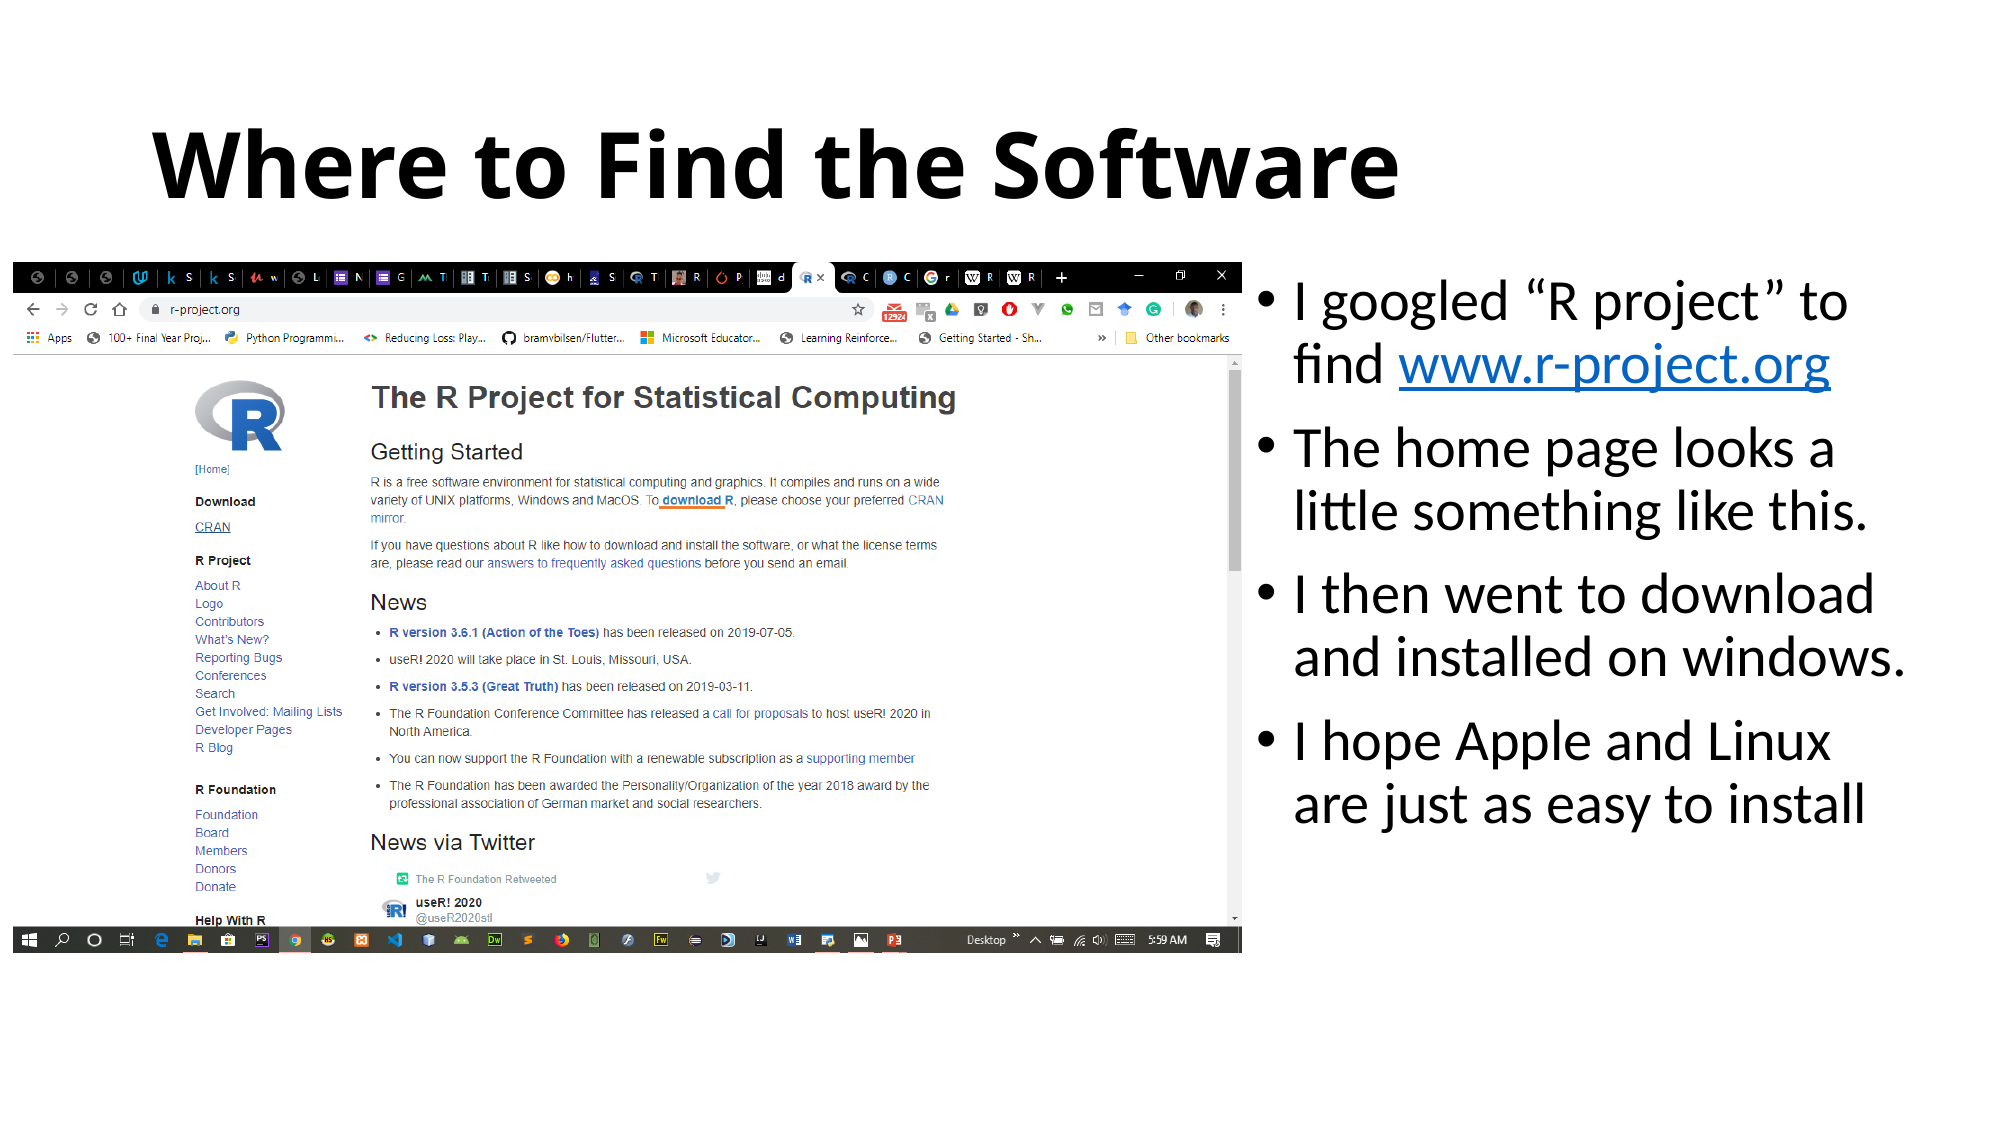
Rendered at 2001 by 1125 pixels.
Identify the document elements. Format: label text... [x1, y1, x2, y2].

list I googled “R project” to find www.r-project.org The home page looks a little something like this. I then went to download and installed on windows. I hope Apple and Linux are just as easy to install [1241, 262, 1927, 977]
title Where to Find the Software [137, 59, 1863, 262]
picture [13, 262, 1242, 953]
